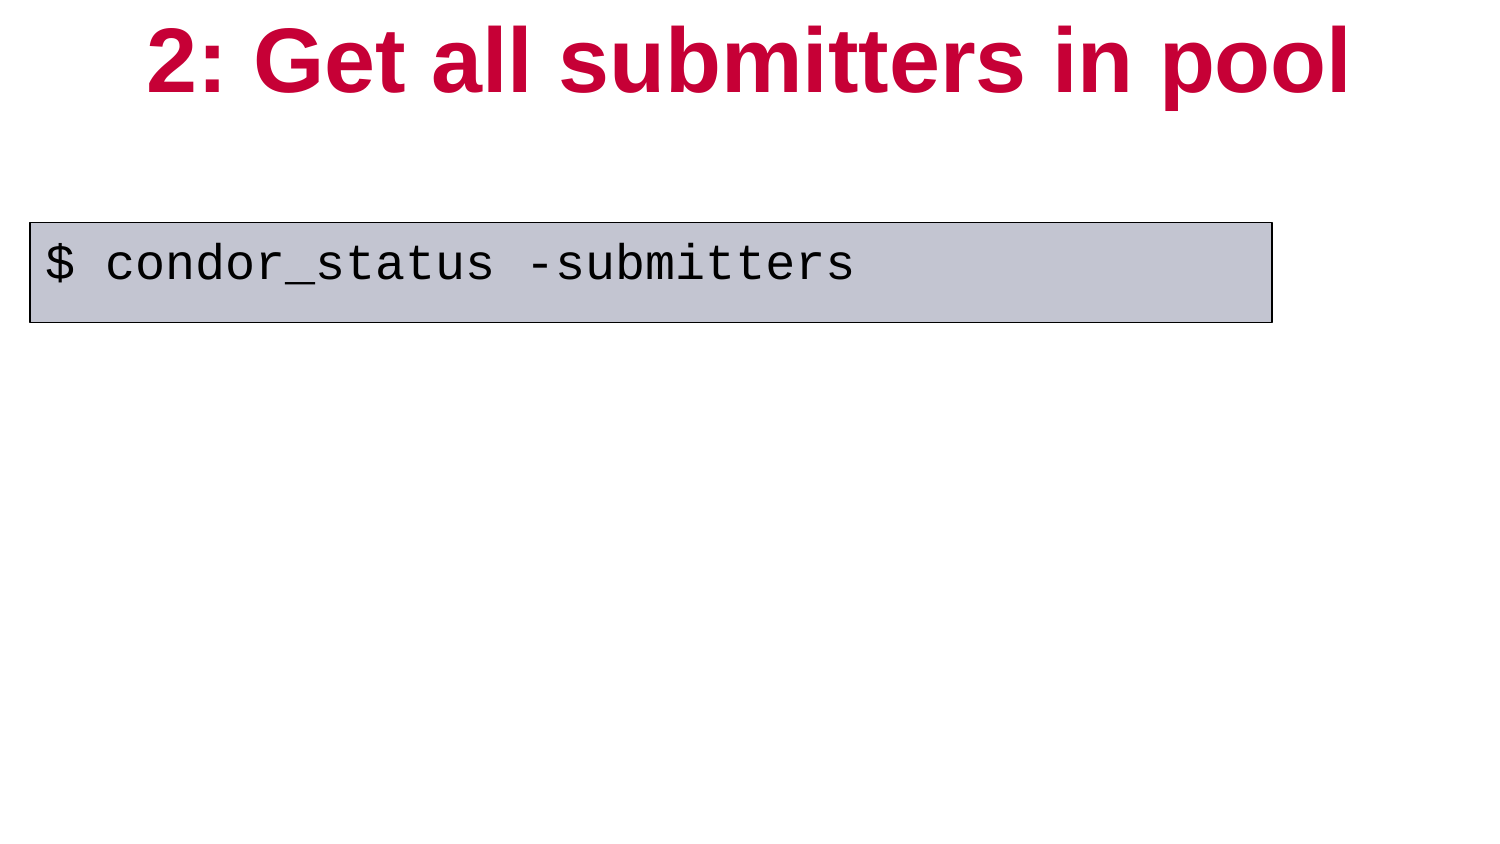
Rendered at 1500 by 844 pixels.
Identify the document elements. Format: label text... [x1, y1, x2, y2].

text_box $ condor_status -submitters [30, 222, 1272, 323]
title 2: Get all submitters in pool [0, 0, 1500, 113]
